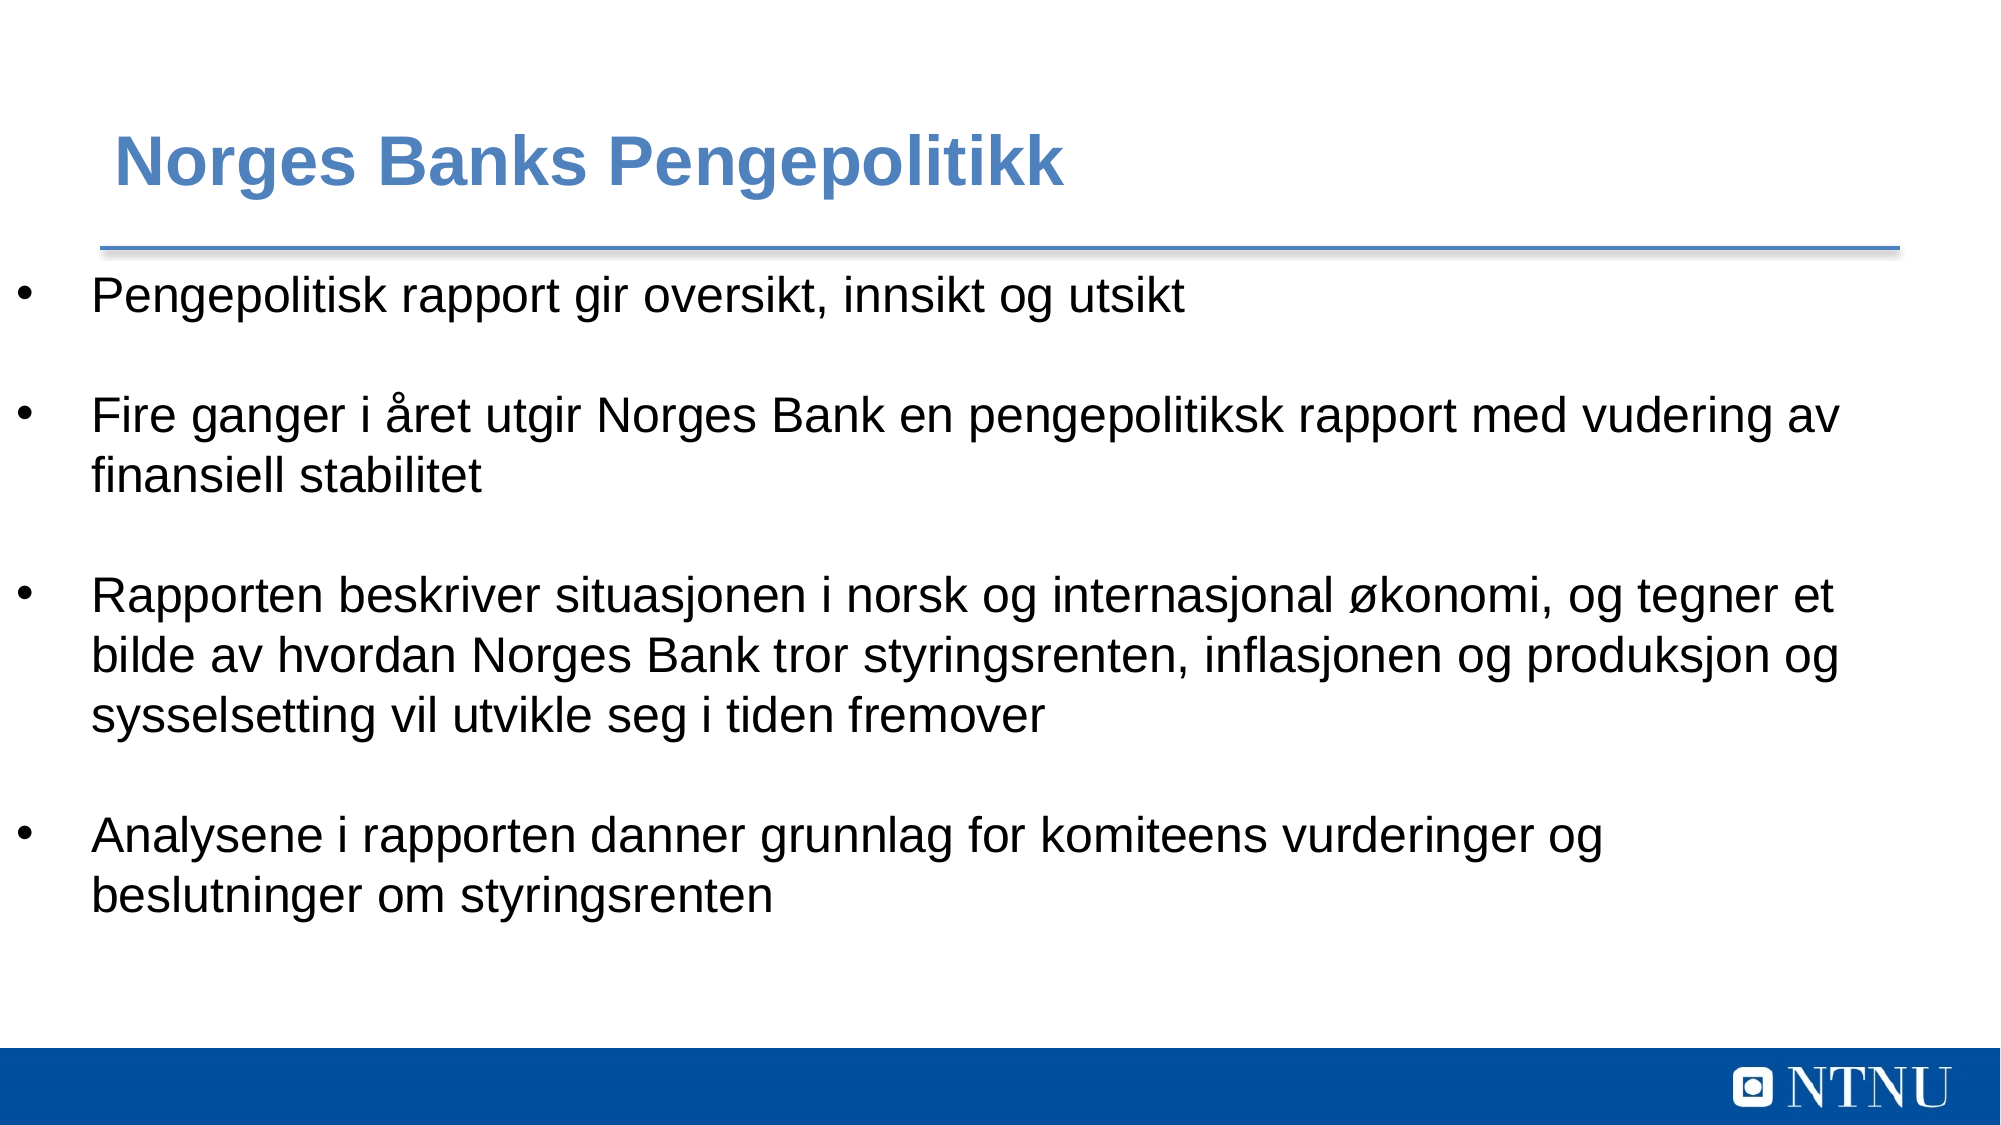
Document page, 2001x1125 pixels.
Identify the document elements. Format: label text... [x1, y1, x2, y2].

picture [0, 1048, 2001, 1125]
text_box Pengepolitisk rapport gir oversikt, innsikt og utsikt Fire ganger i året utgir Norges Bank en pengepolitiksk rapport med vudering av finansiell stabilitet Rapporten beskriver situasjonen i norsk og internasjonal økonomi, og tegner et bilde av hvordan Norges Bank tror styringsrenten, inflasjonen og produksjon og sysselsetting vil utvikle seg i tiden fremover Analysene i rapporten danner grunnlag for komiteens vurderinger og beslutninger om styringsrenten [1, 255, 1896, 931]
title Norges Banks Pengepolitikk [99, 19, 1945, 207]
